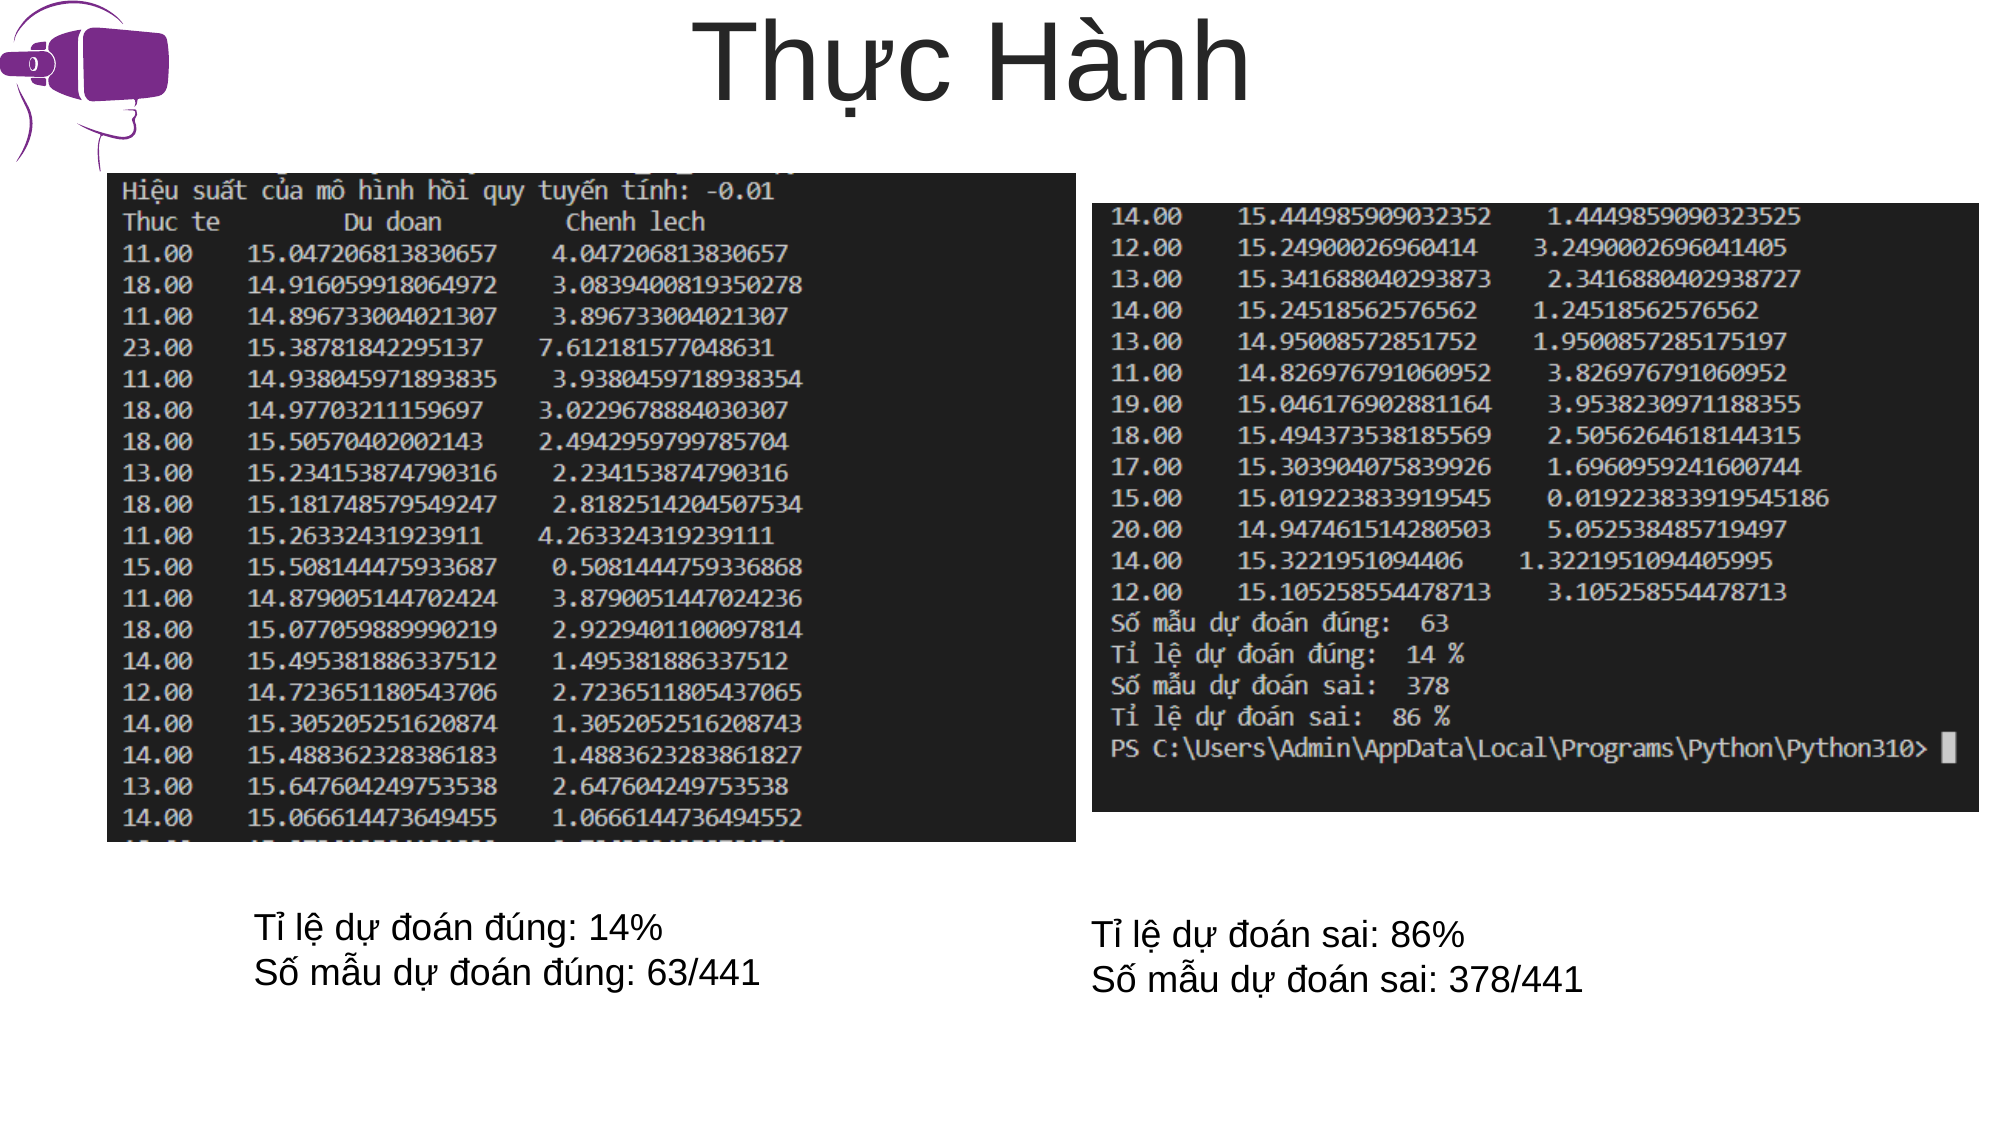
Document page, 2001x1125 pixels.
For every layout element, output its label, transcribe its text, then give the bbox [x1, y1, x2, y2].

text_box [0, 0, 169, 172]
picture [1092, 203, 1979, 812]
picture [107, 173, 1076, 842]
list Thực Hành [169, 22, 1891, 107]
text_box Tỉ lệ dự đoán sai: 86% Số mẫu dự đoán sai: 378/441 [1075, 902, 1947, 1008]
text_box Tỉ lệ dự đoán đúng: 14% Số mẫu dự đoán đúng: 63/441 [238, 895, 1047, 1001]
